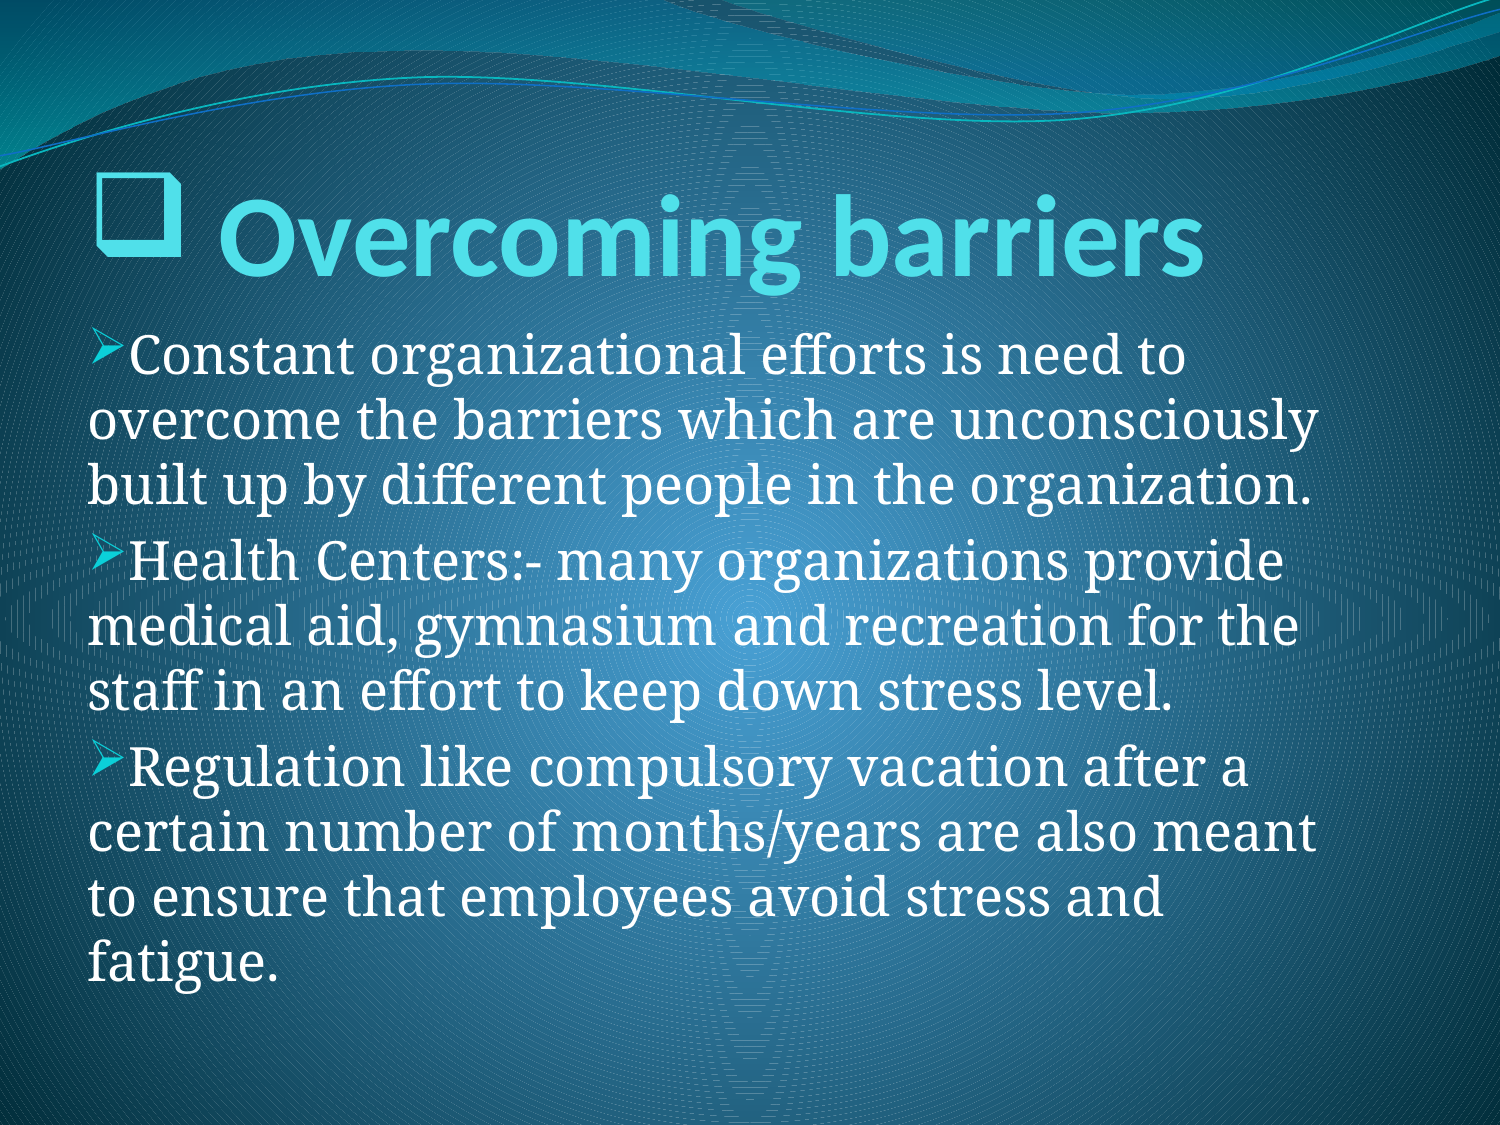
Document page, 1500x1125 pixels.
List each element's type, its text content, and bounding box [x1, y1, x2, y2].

subtitle Constant organizational efforts is need to overcome the barriers which are unconsciously built up by different people in the organization. Health Centers:- many organizations provide medical aid, gymnasium and recreation for the staff in an effort to keep down stress level. Regulation like compulsory vacation after a certain number of months/years are also meant to ensure that employees avoid stress and fatigue. [87, 312, 1376, 1075]
title Overcoming barriers [87, 75, 1376, 300]
